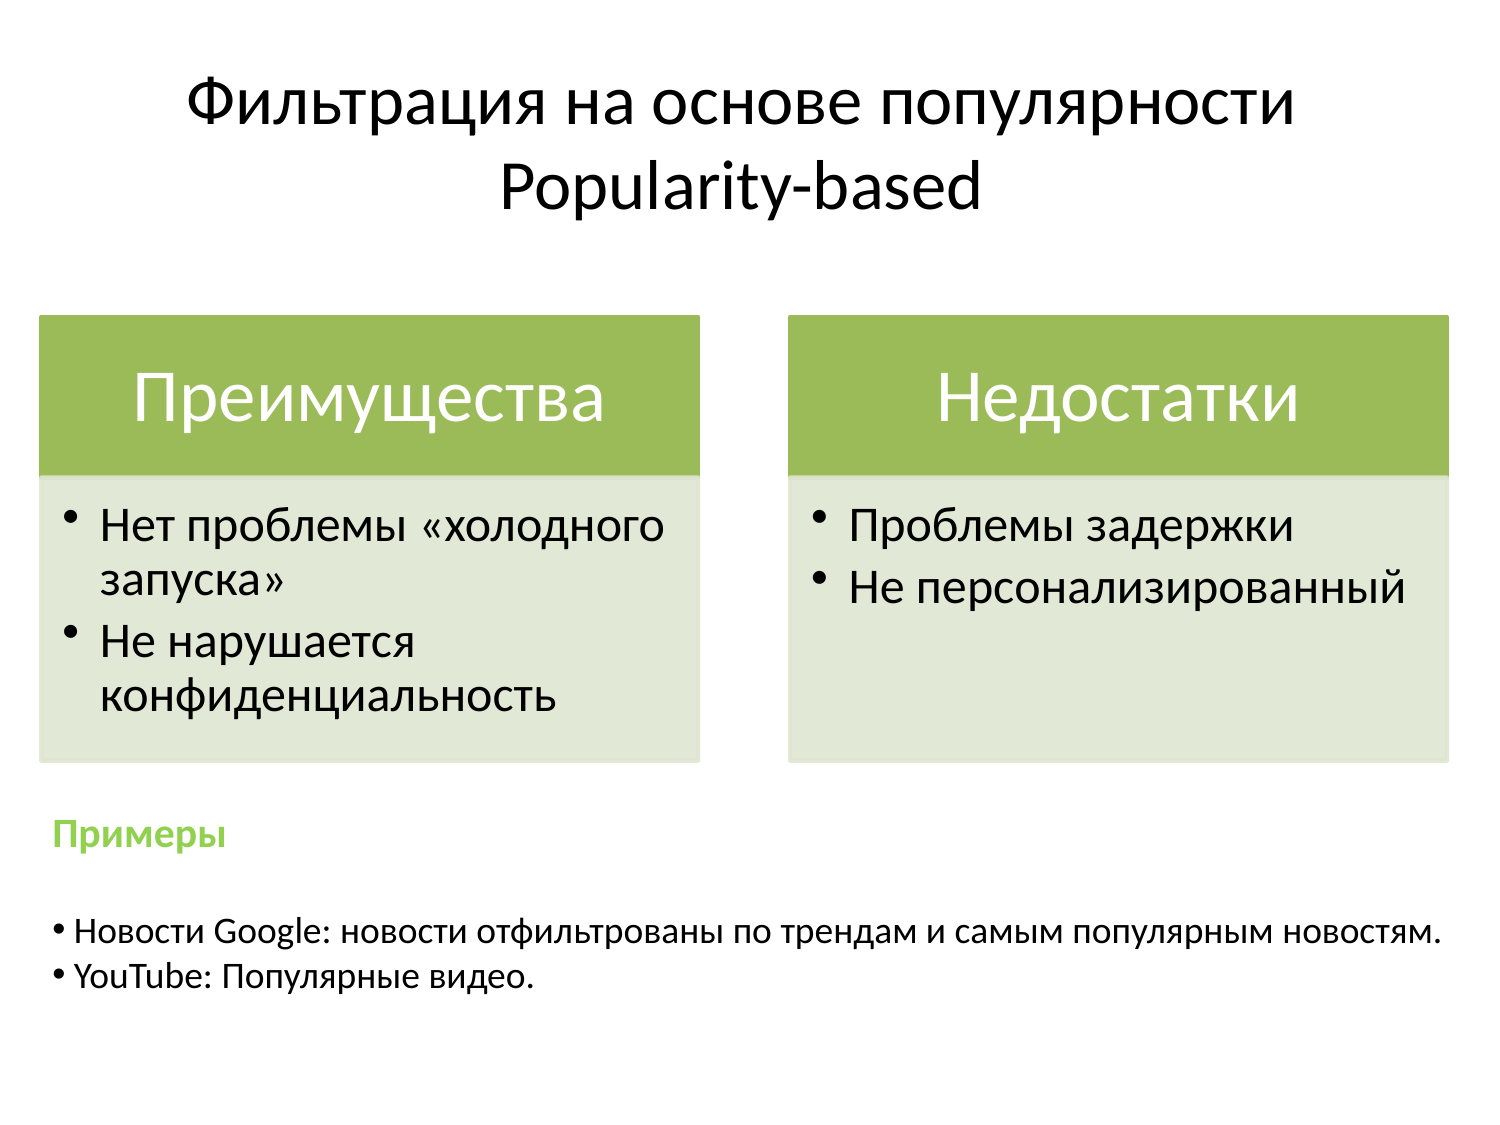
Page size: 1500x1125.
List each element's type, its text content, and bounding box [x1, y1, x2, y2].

text_box Примеры Новости Google: новости отфильтрованы по трендам и самым популярным новостям. YouTube: Популярные видео. [37, 798, 1459, 1049]
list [41, 314, 1448, 764]
title Фильтрация на основе популярности Popularity-based [75, 45, 1425, 233]
